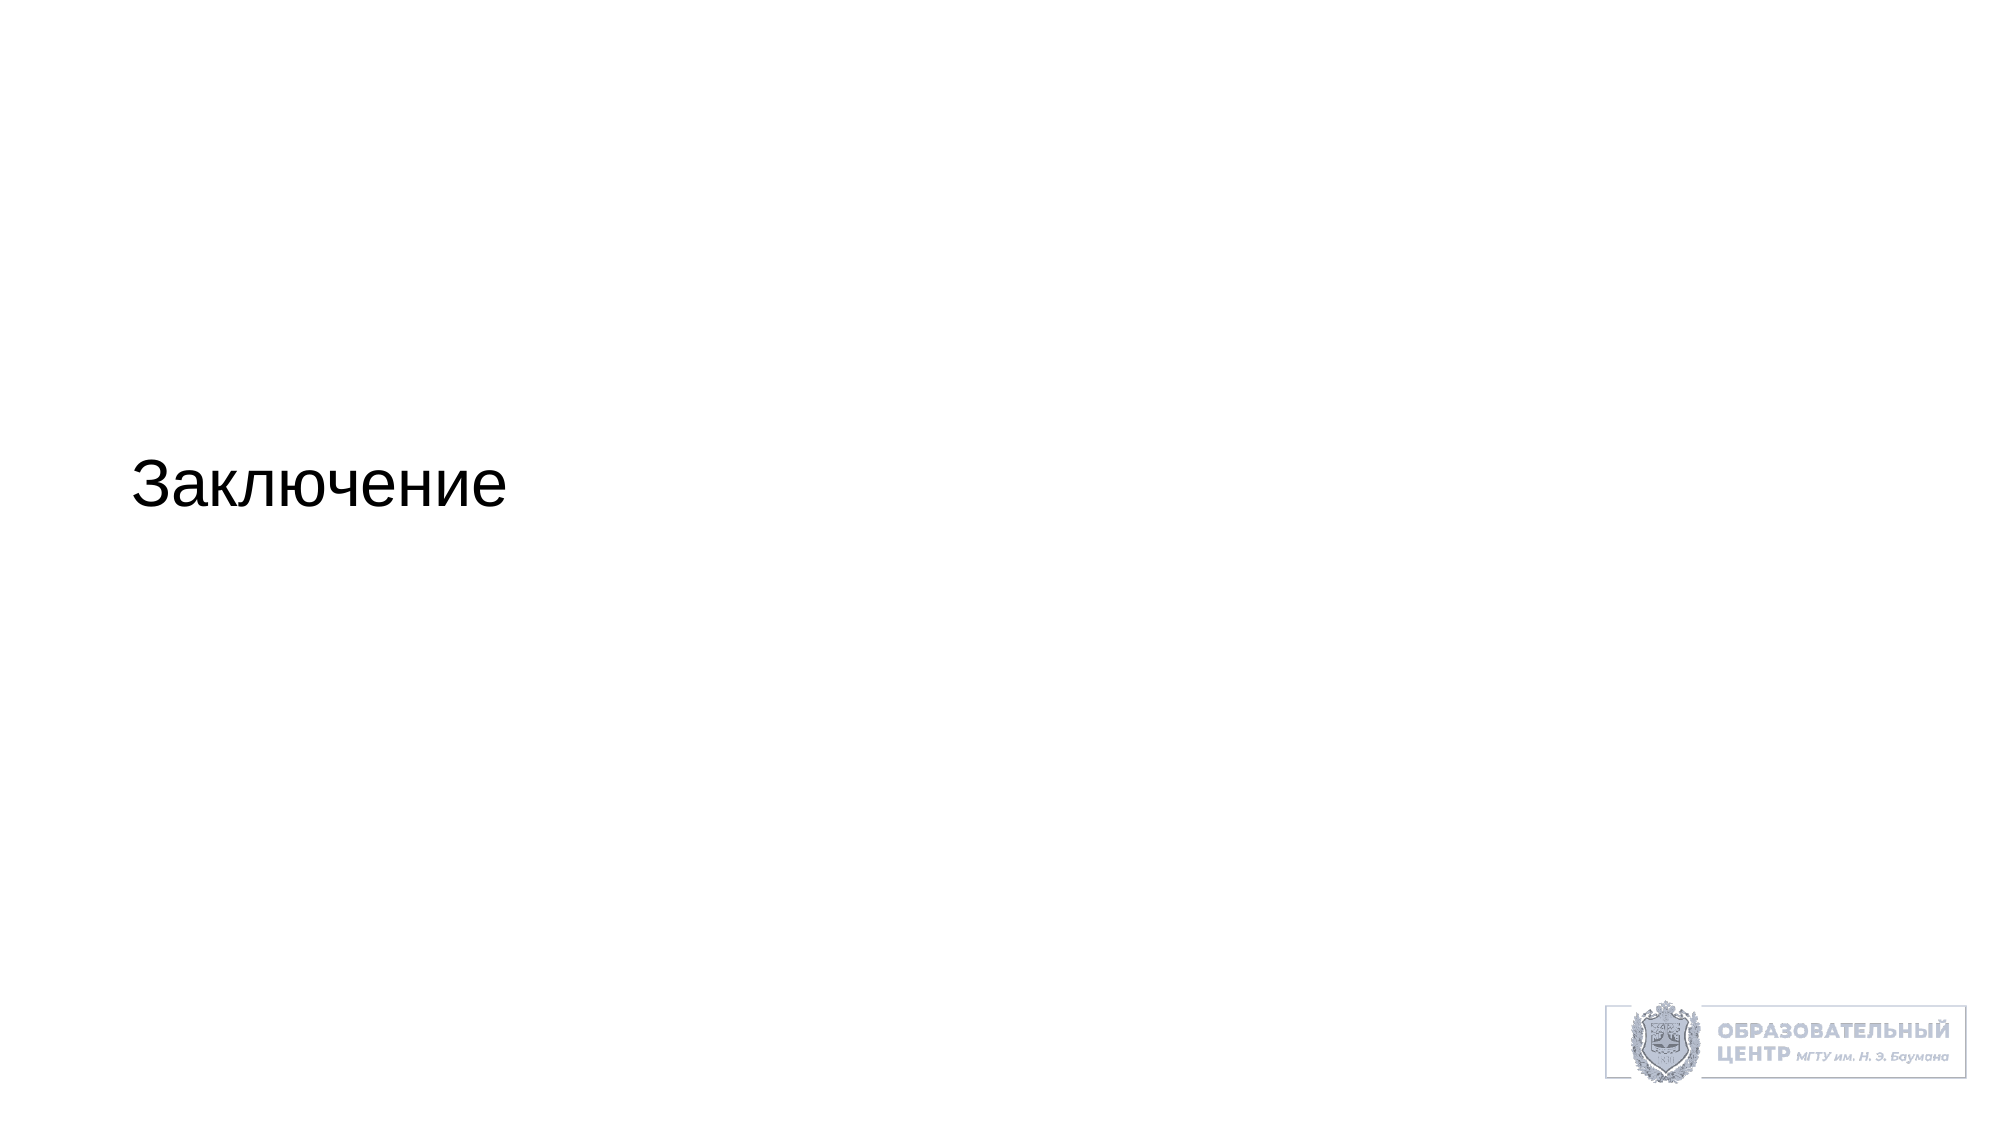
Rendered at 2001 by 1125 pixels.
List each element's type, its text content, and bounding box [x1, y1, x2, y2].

text_box Заключение [116, 298, 1386, 527]
picture [1605, 1000, 1967, 1084]
